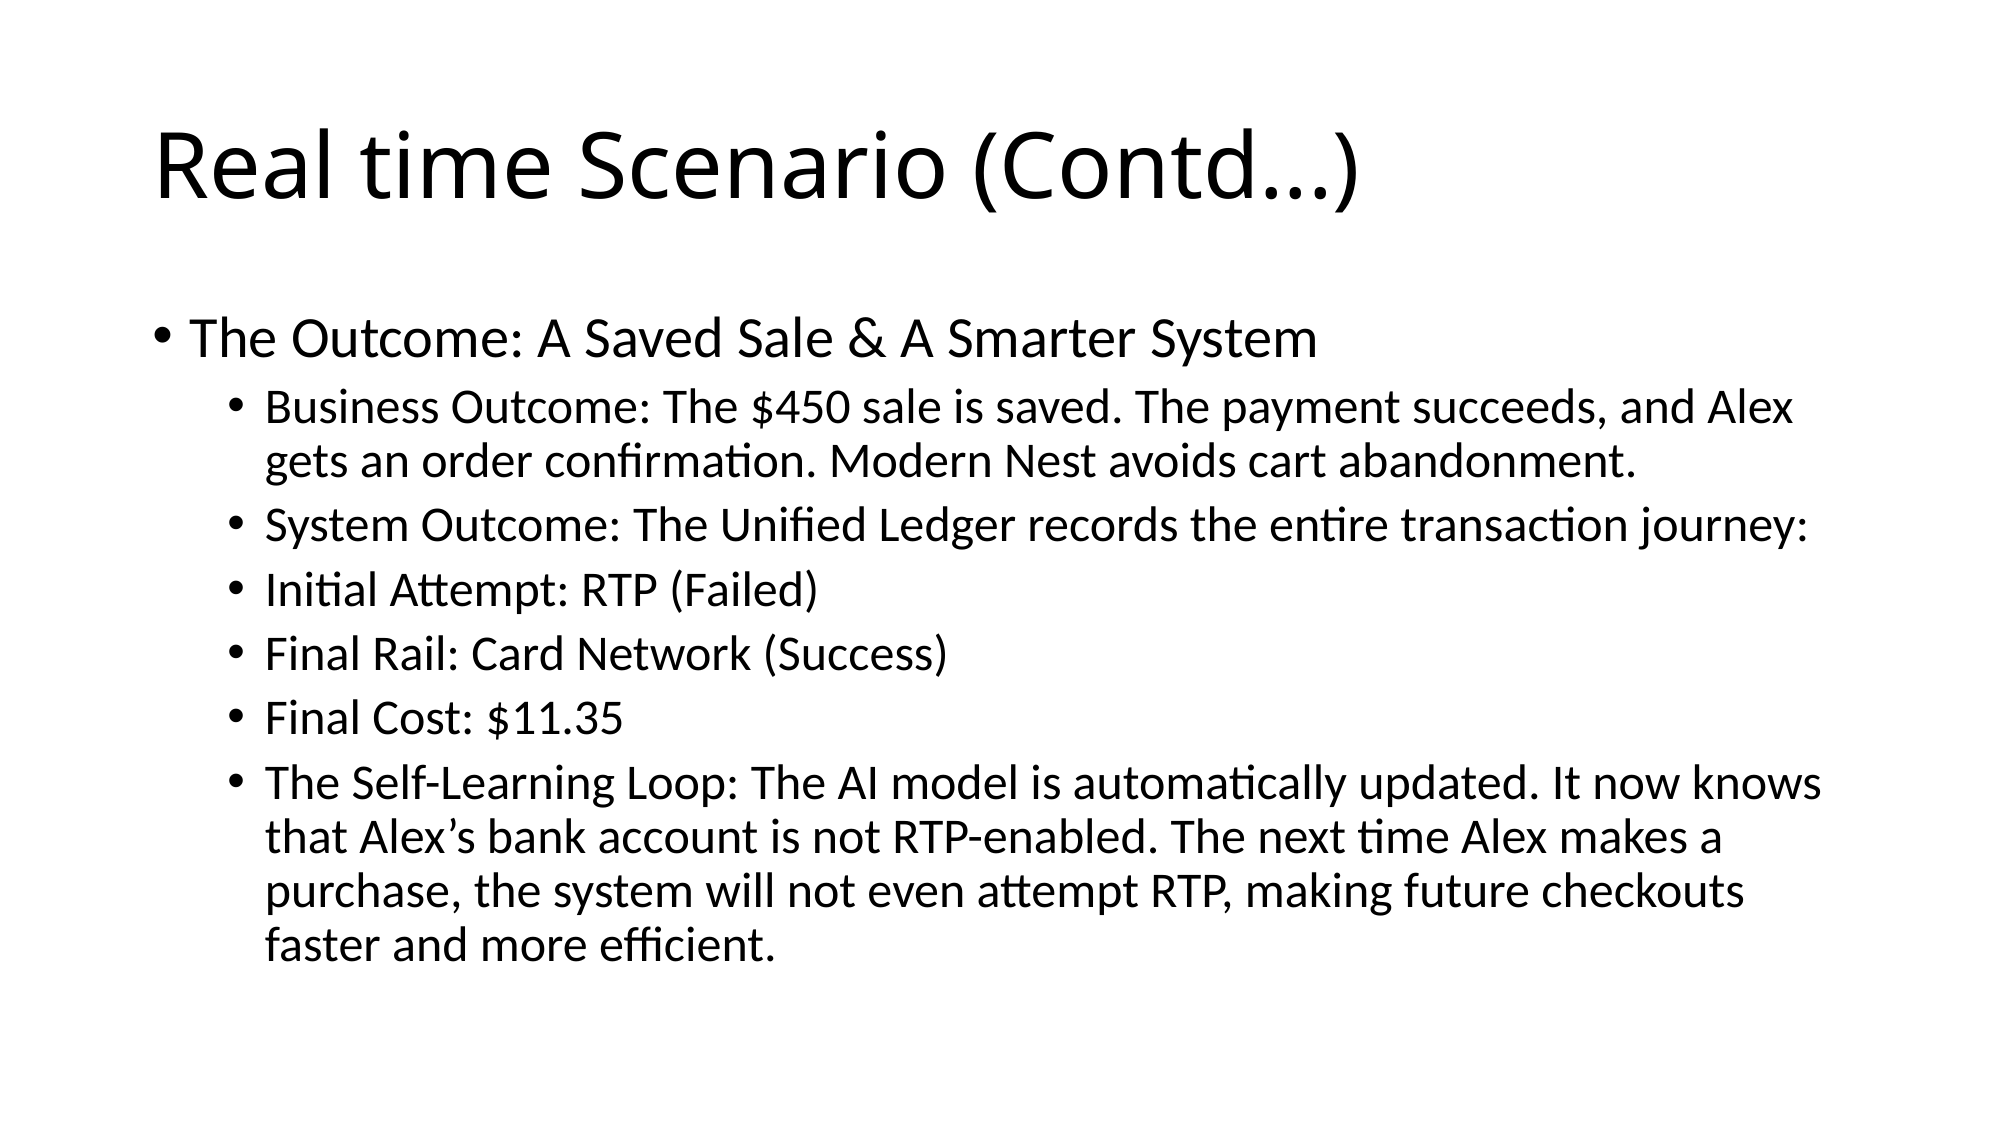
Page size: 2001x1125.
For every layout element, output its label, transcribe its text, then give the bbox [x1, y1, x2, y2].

list The Outcome: A Saved Sale & A Smarter System Business Outcome: The $450 sale is saved. The payment succeeds, and Alex gets an order confirmation. Modern Nest avoids cart abandonment. System Outcome: The Unified Ledger records the entire transaction journey: Initial Attempt: RTP (Failed) Final Rail: Card Network (Success) Final Cost: $11.35 The Self-Learning Loop: The AI model is automatically updated. It now knows that Alex’s bank account is not RTP-enabled. The next time Alex makes a purchase, the system will not even attempt RTP, making future checkouts faster and more efficient. [137, 299, 1863, 1014]
title Real time Scenario (Contd...) [137, 59, 1863, 278]
